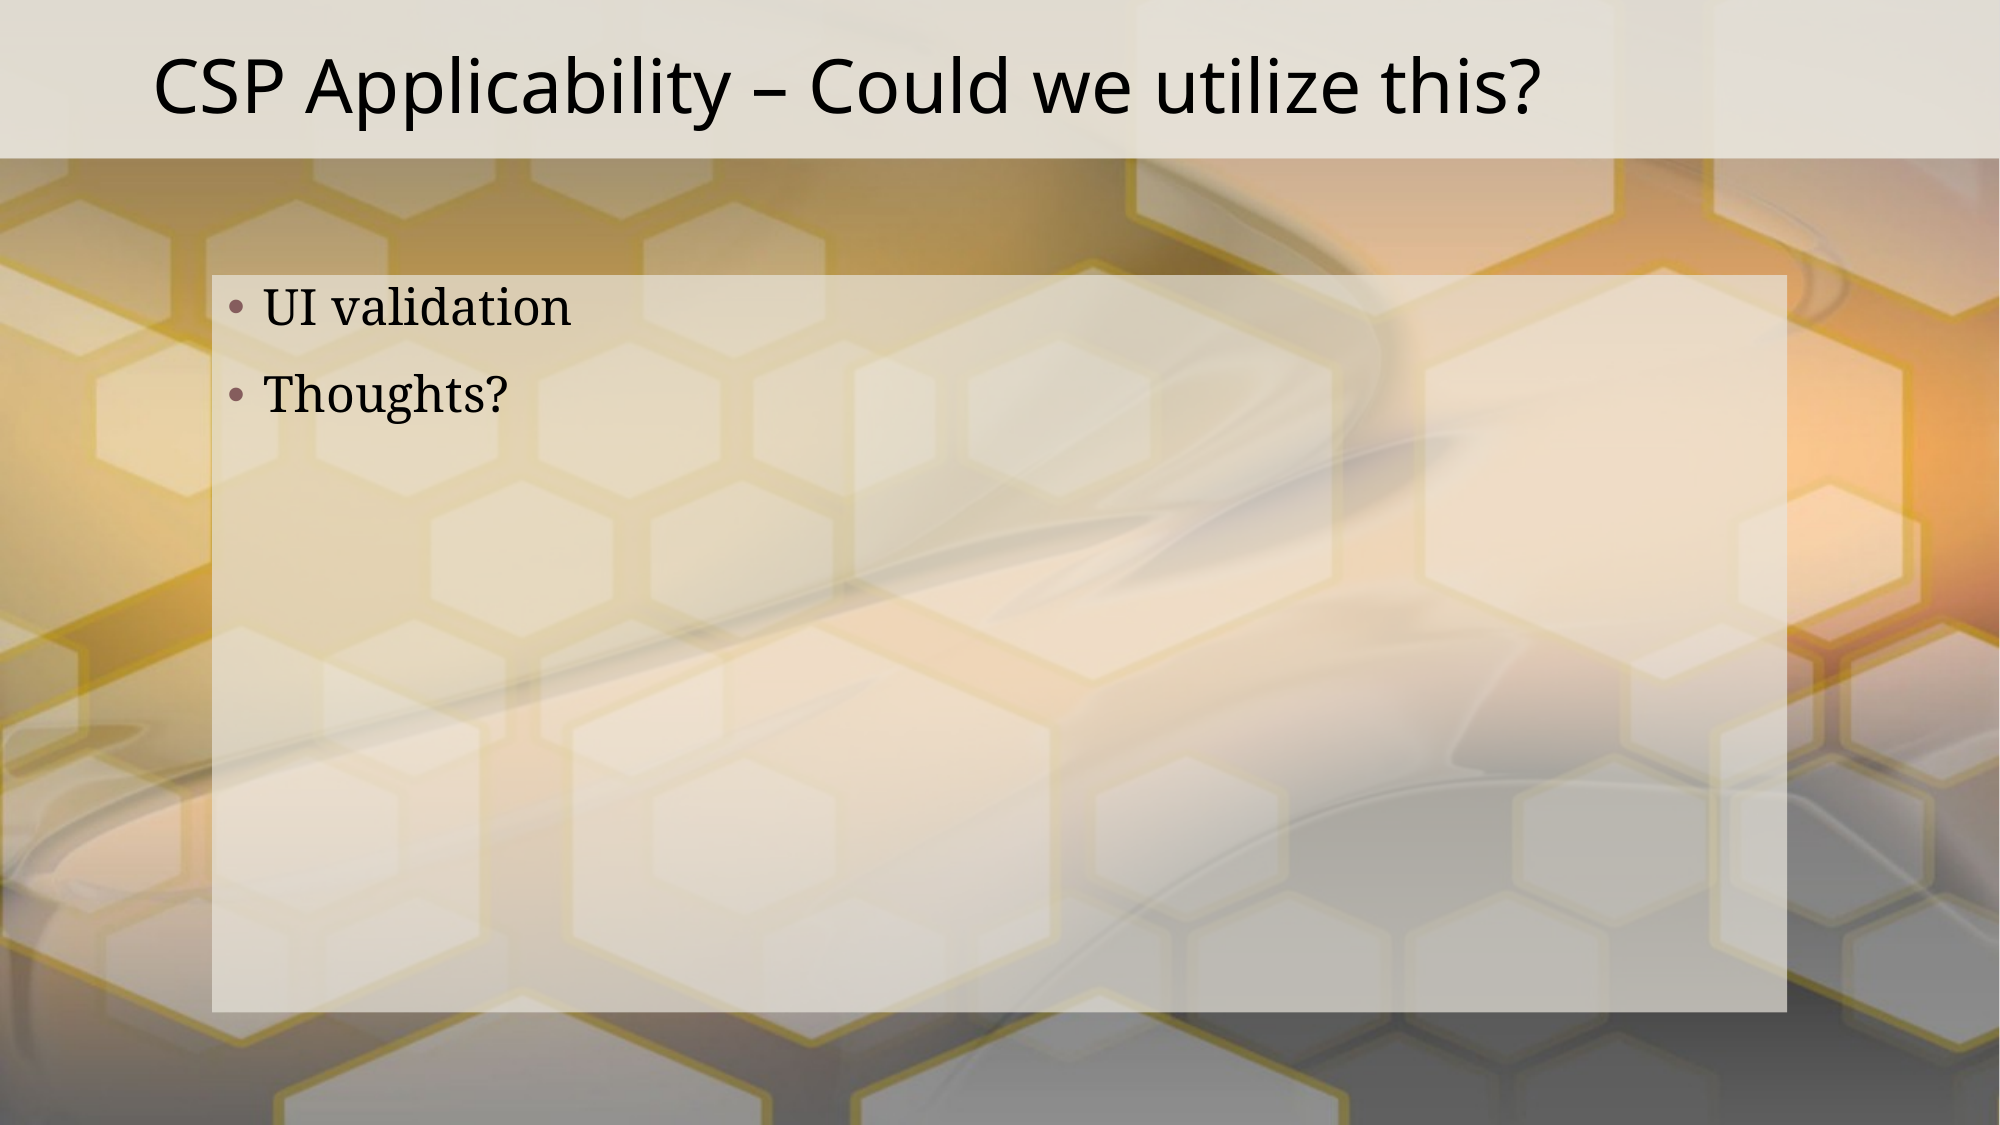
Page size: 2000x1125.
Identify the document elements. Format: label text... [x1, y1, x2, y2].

title CSP Applicability – Could we utilize this? [137, 24, 1713, 138]
list UI validation Thoughts? [212, 275, 1788, 1013]
picture [0, 159, 2000, 1125]
